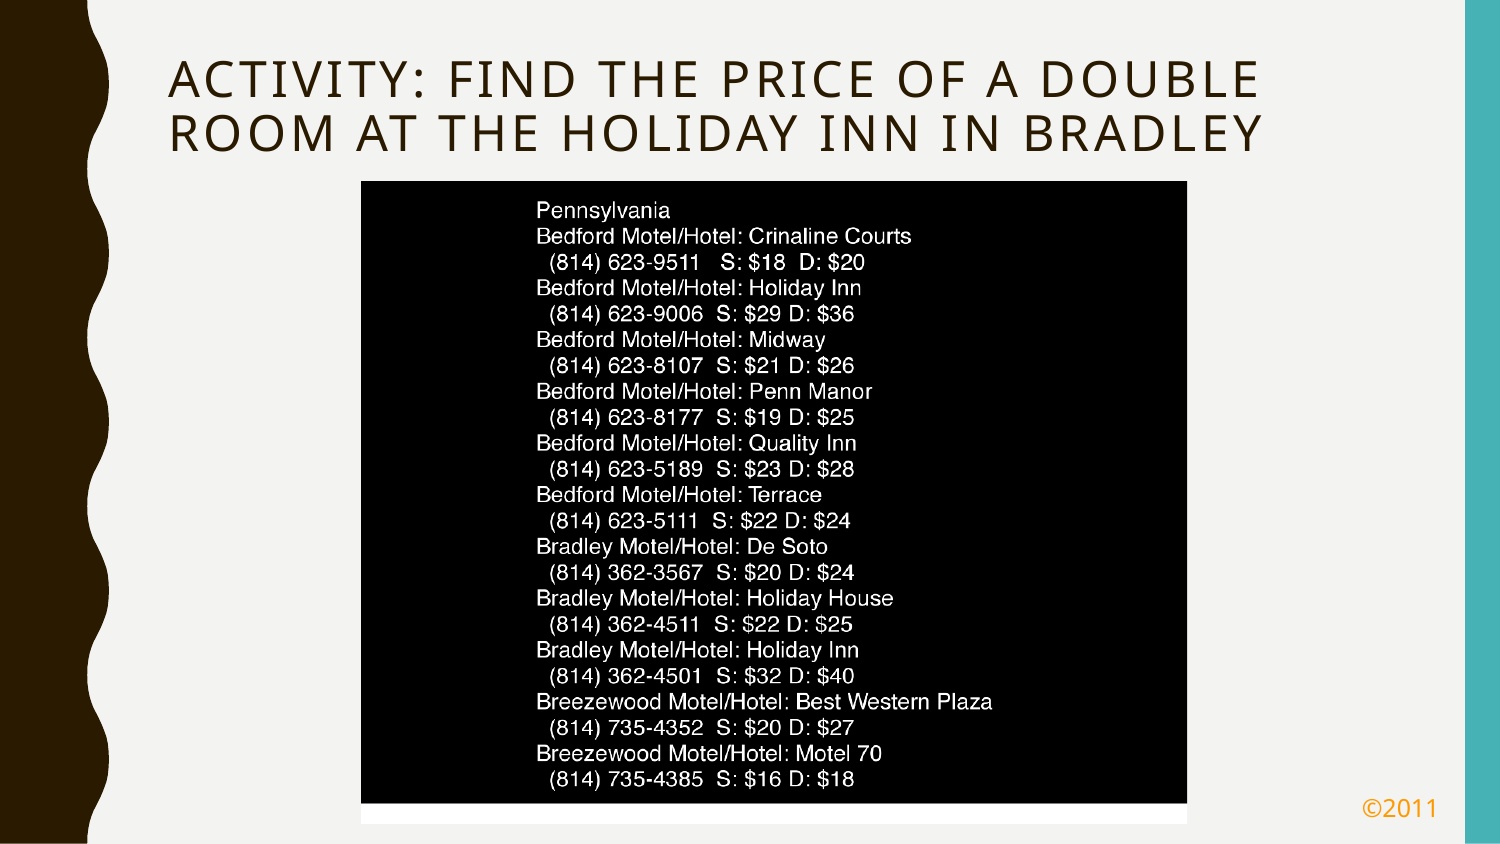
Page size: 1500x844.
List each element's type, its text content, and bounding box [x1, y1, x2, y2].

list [361, 180, 1188, 824]
title Activity: Find the price of a double room at the Holiday Inn in Bradley [154, 47, 1407, 231]
